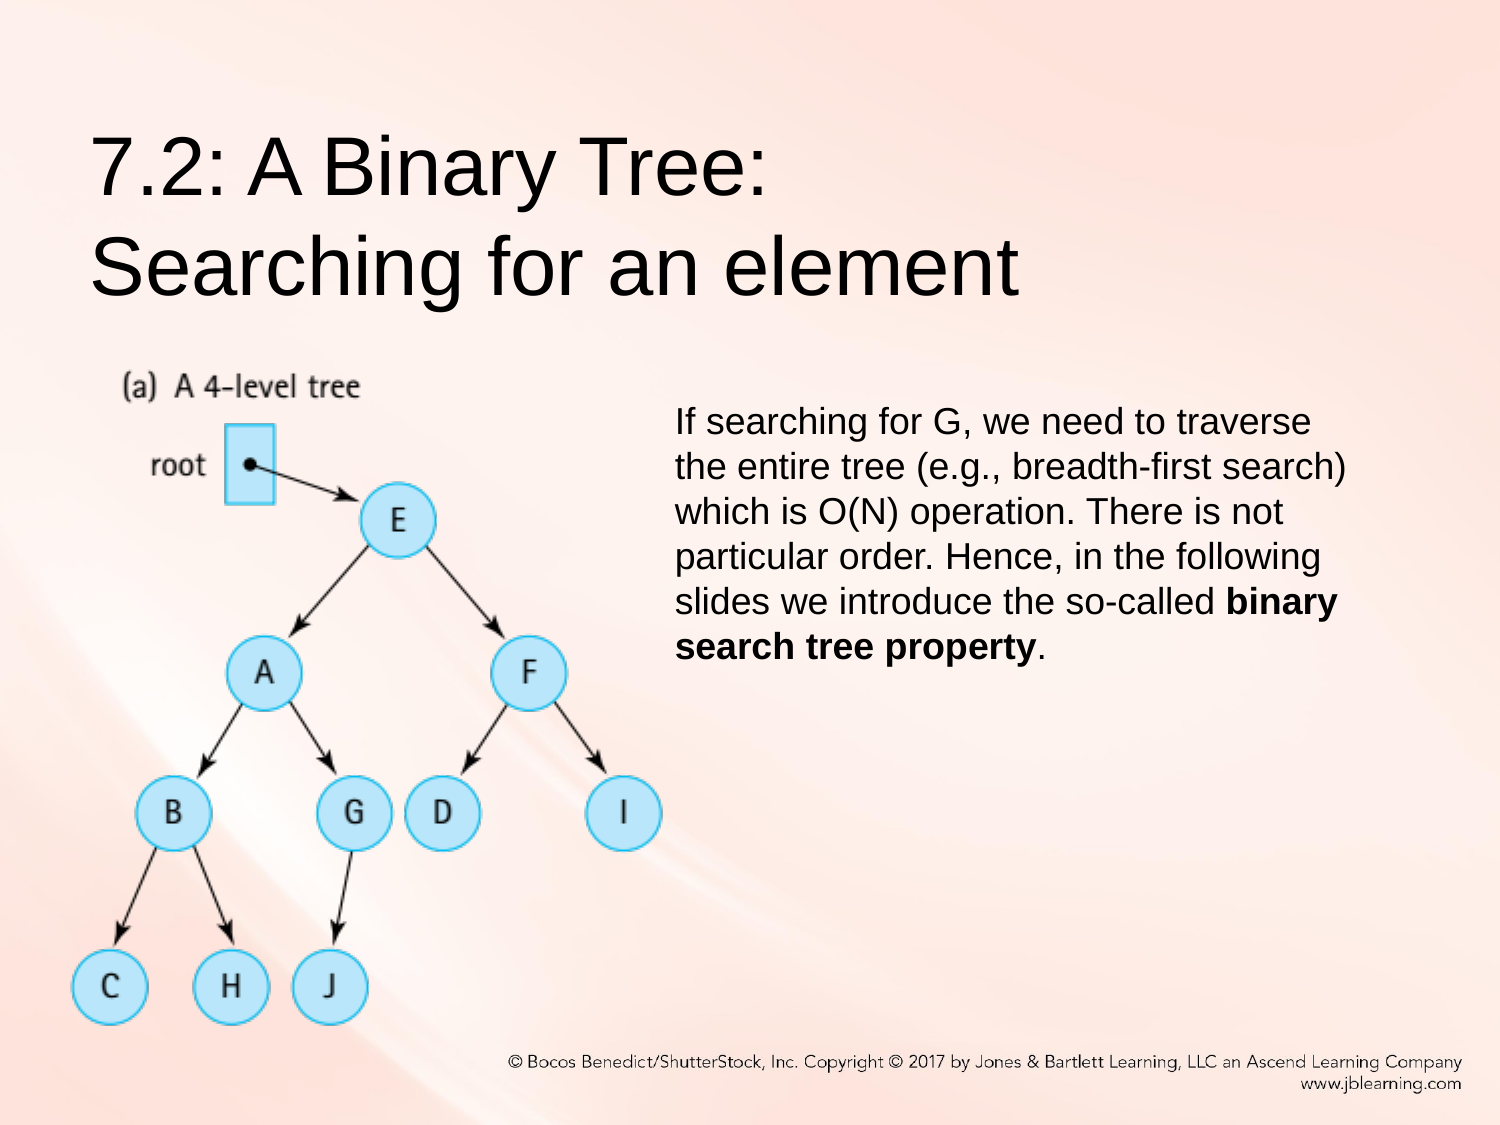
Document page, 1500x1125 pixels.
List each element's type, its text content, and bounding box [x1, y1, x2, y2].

picture [0, 0, 1500, 1125]
text_box [37, 149, 475, 316]
text_box If searching for G, we need to traverse the entire tree (e.g., breadth-first search) which is O(N) operation. There is not particular order. Hence, in the following slides we introduce the so-called binary search tree property. [680, 389, 1365, 657]
text_box 7.2: A Binary Tree: Searching for an element [74, 104, 1140, 306]
